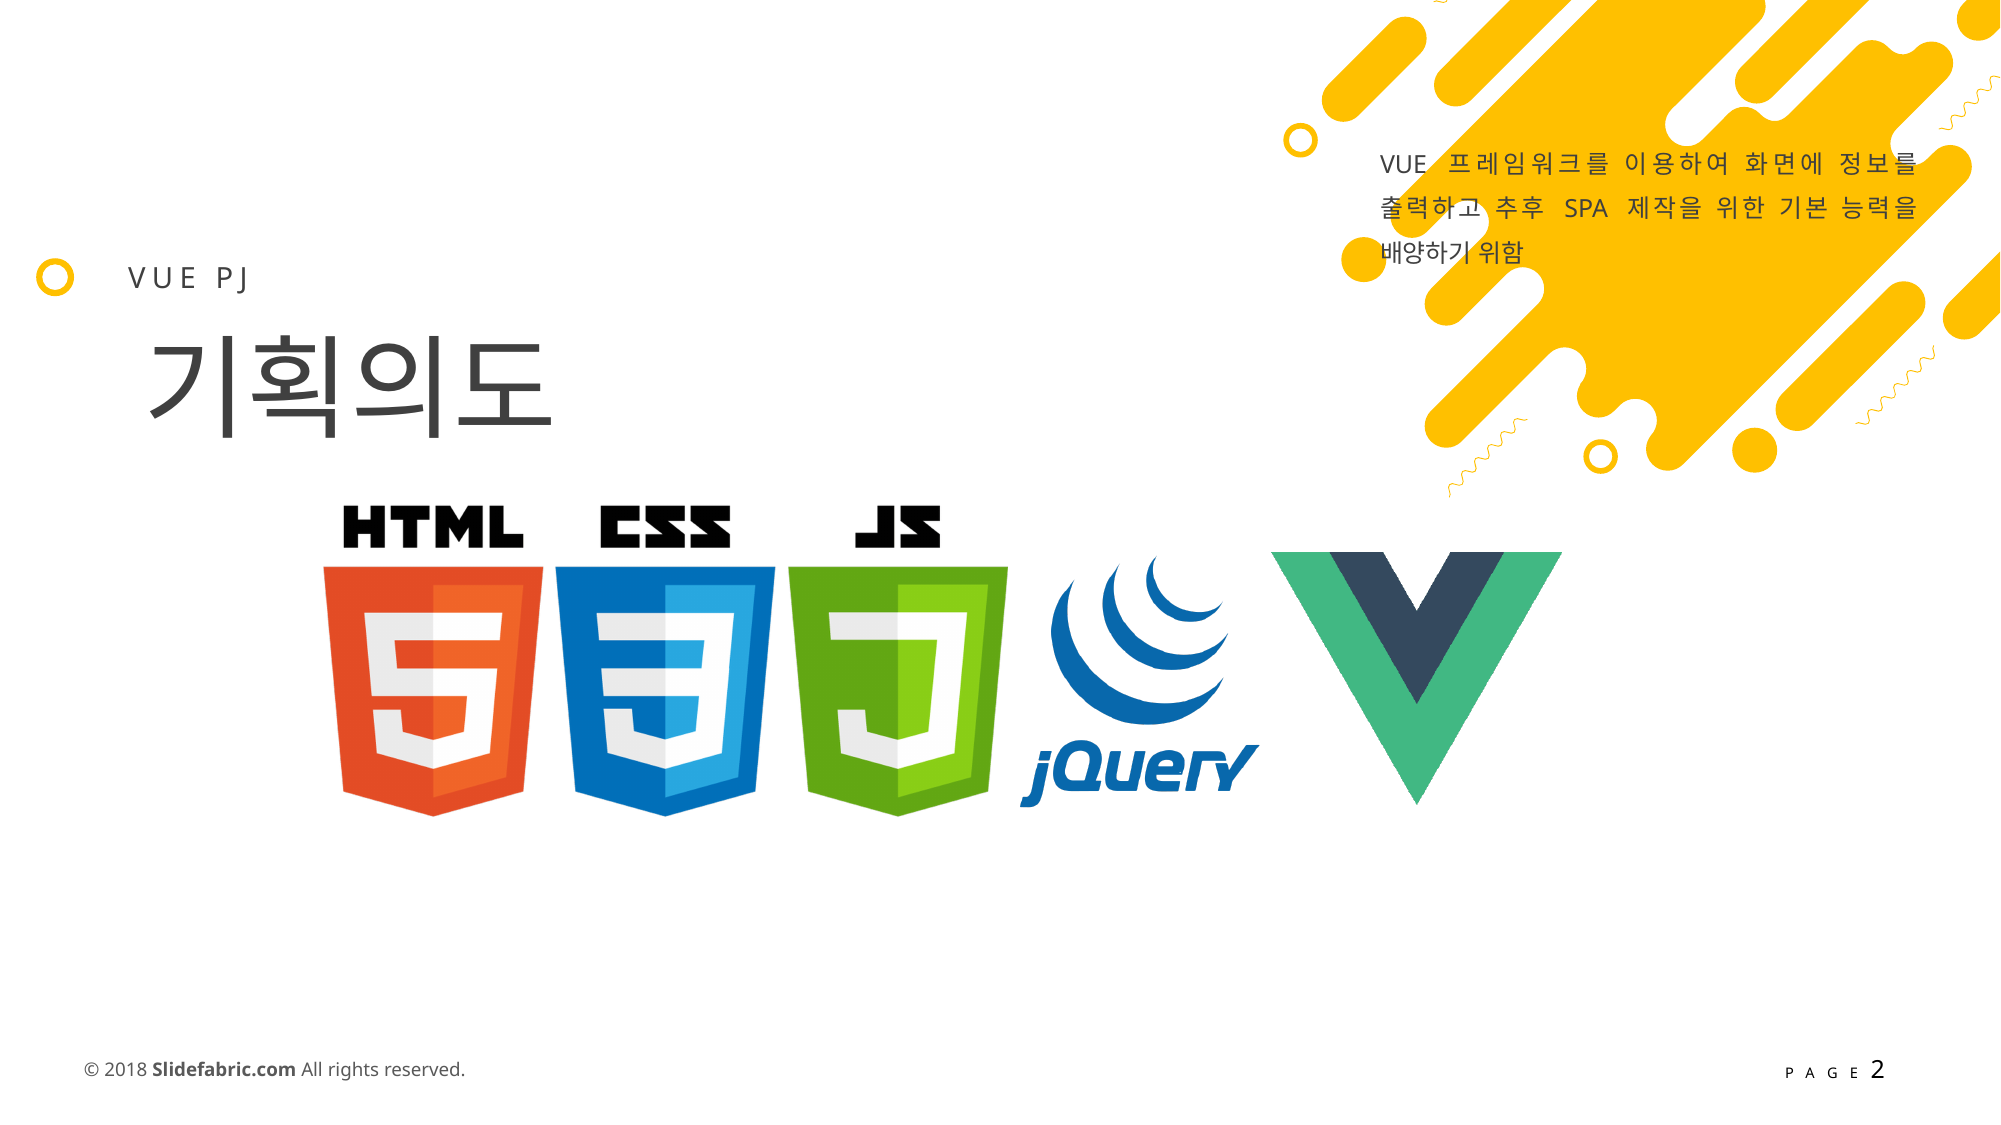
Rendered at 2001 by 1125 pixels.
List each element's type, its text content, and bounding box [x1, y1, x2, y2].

text_box [36, 258, 75, 297]
text_box 기획의도 [128, 309, 573, 460]
text_box VUE PJ [113, 251, 263, 302]
picture [323, 460, 1562, 862]
text_box VUE 프레임워크를 이용하여 화면에 정보를 출력하고 추후 SPA 제작을 위한 기본 능력을 배양하기 위함 [1365, 125, 1933, 276]
